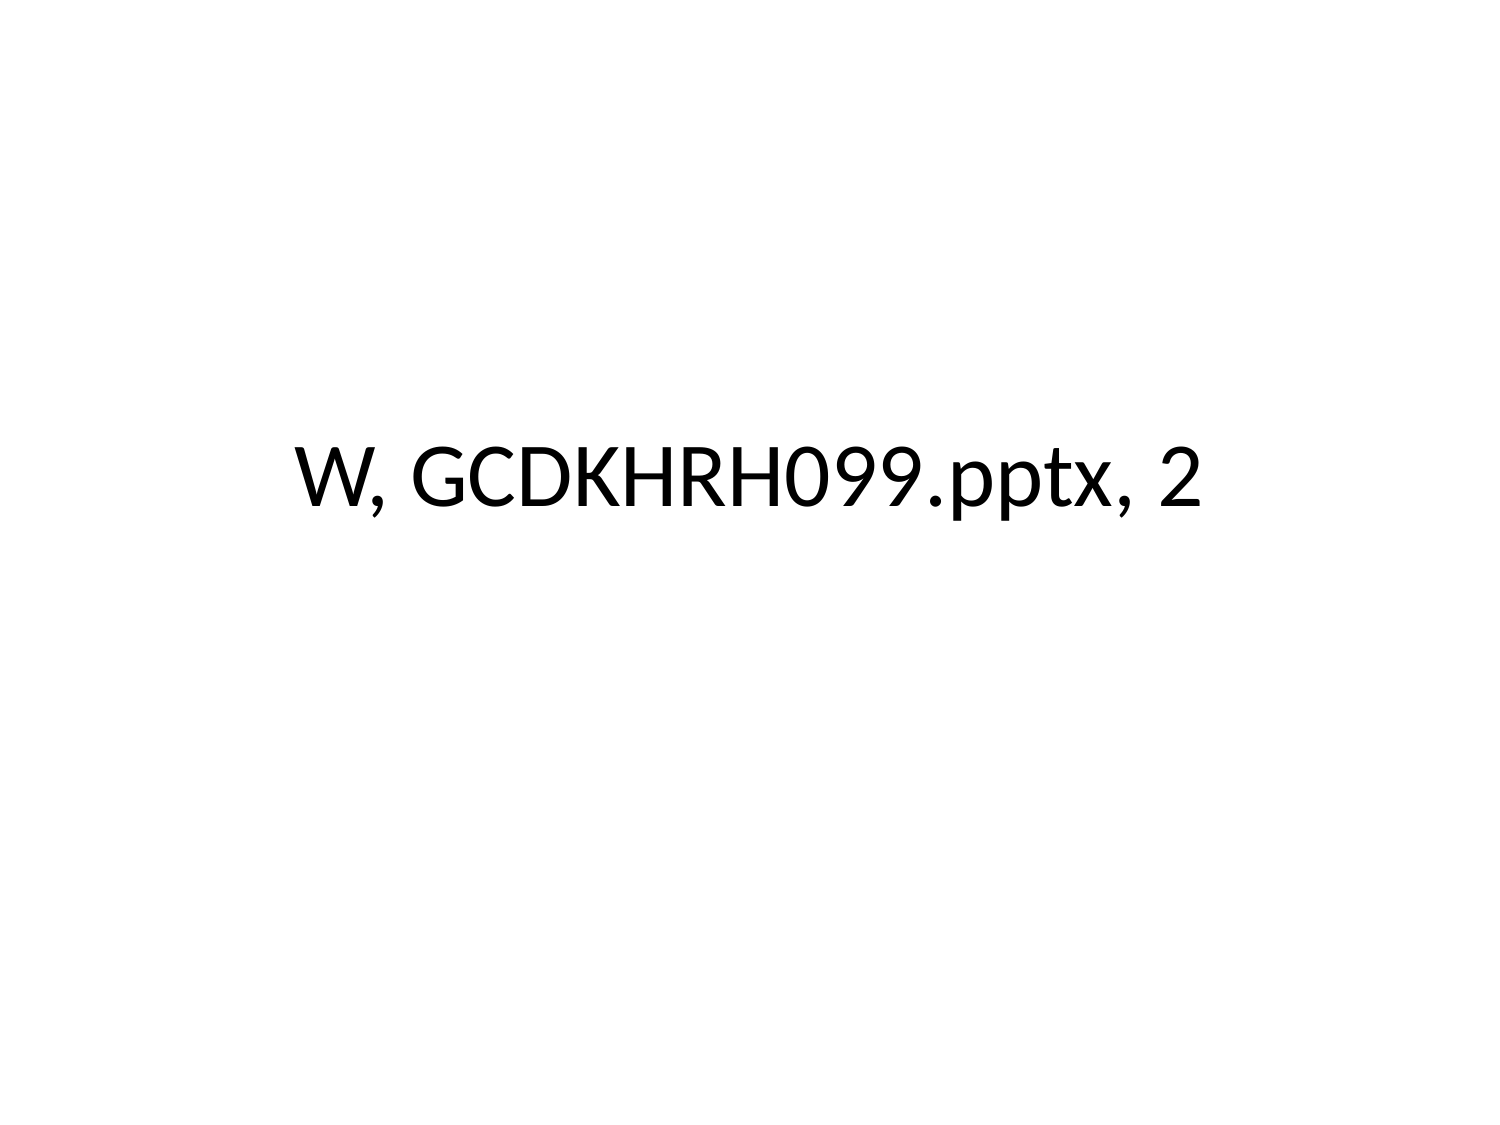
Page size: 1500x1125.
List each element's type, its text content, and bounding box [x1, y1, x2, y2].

title W, GCDKHRH099.pptx, 2 [112, 349, 1388, 591]
